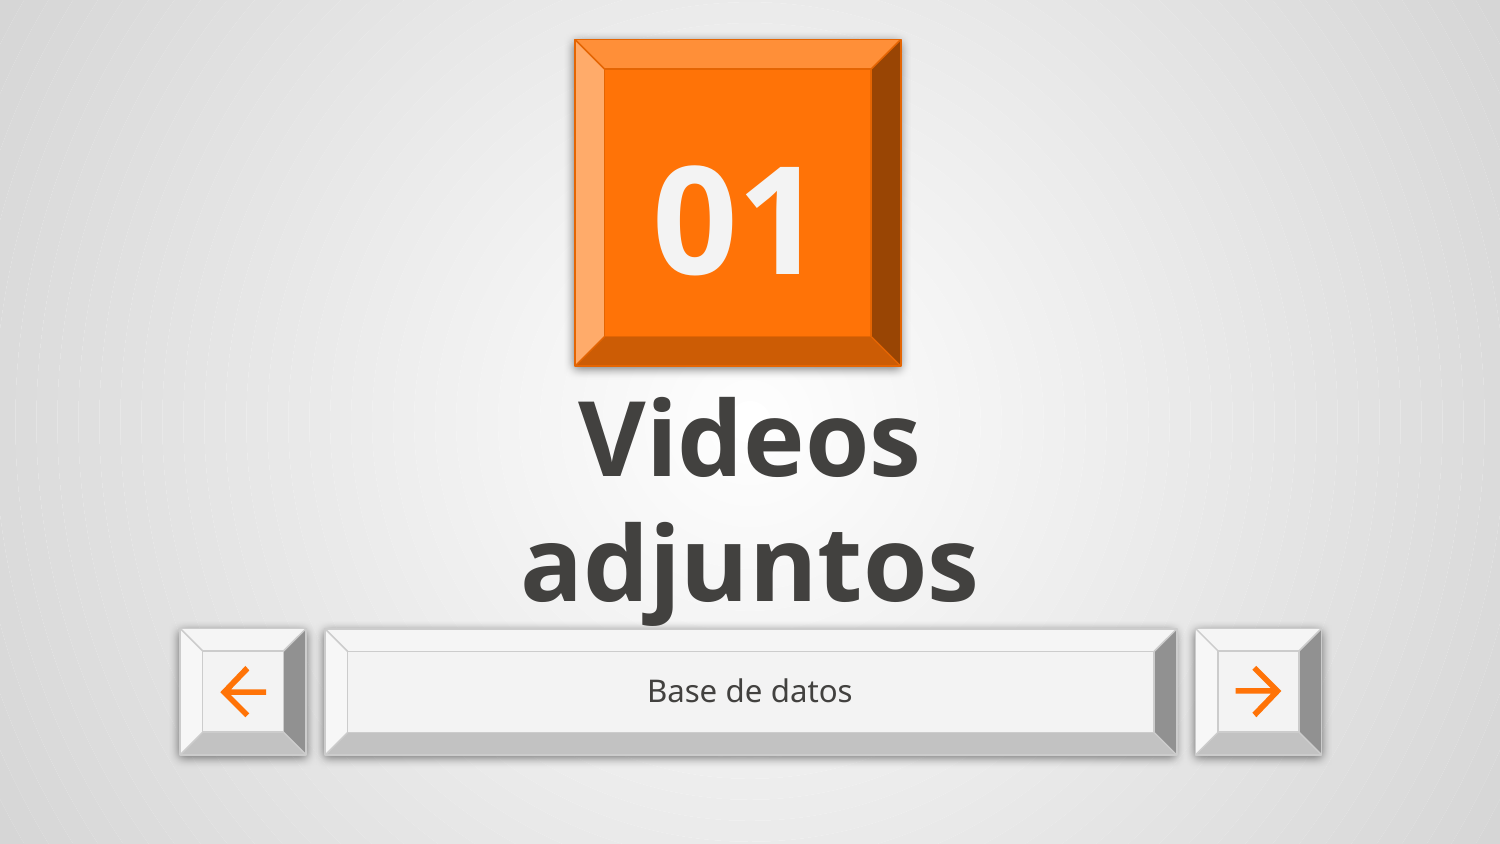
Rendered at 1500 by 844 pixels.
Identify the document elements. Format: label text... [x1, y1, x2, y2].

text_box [1195, 628, 1322, 756]
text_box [179, 628, 307, 756]
text_box [575, 39, 901, 367]
subtitle Base de datos [386, 654, 1114, 726]
title 01 [608, 103, 868, 326]
text_box [324, 628, 1177, 756]
title Videos adjuntos [386, 399, 1114, 596]
